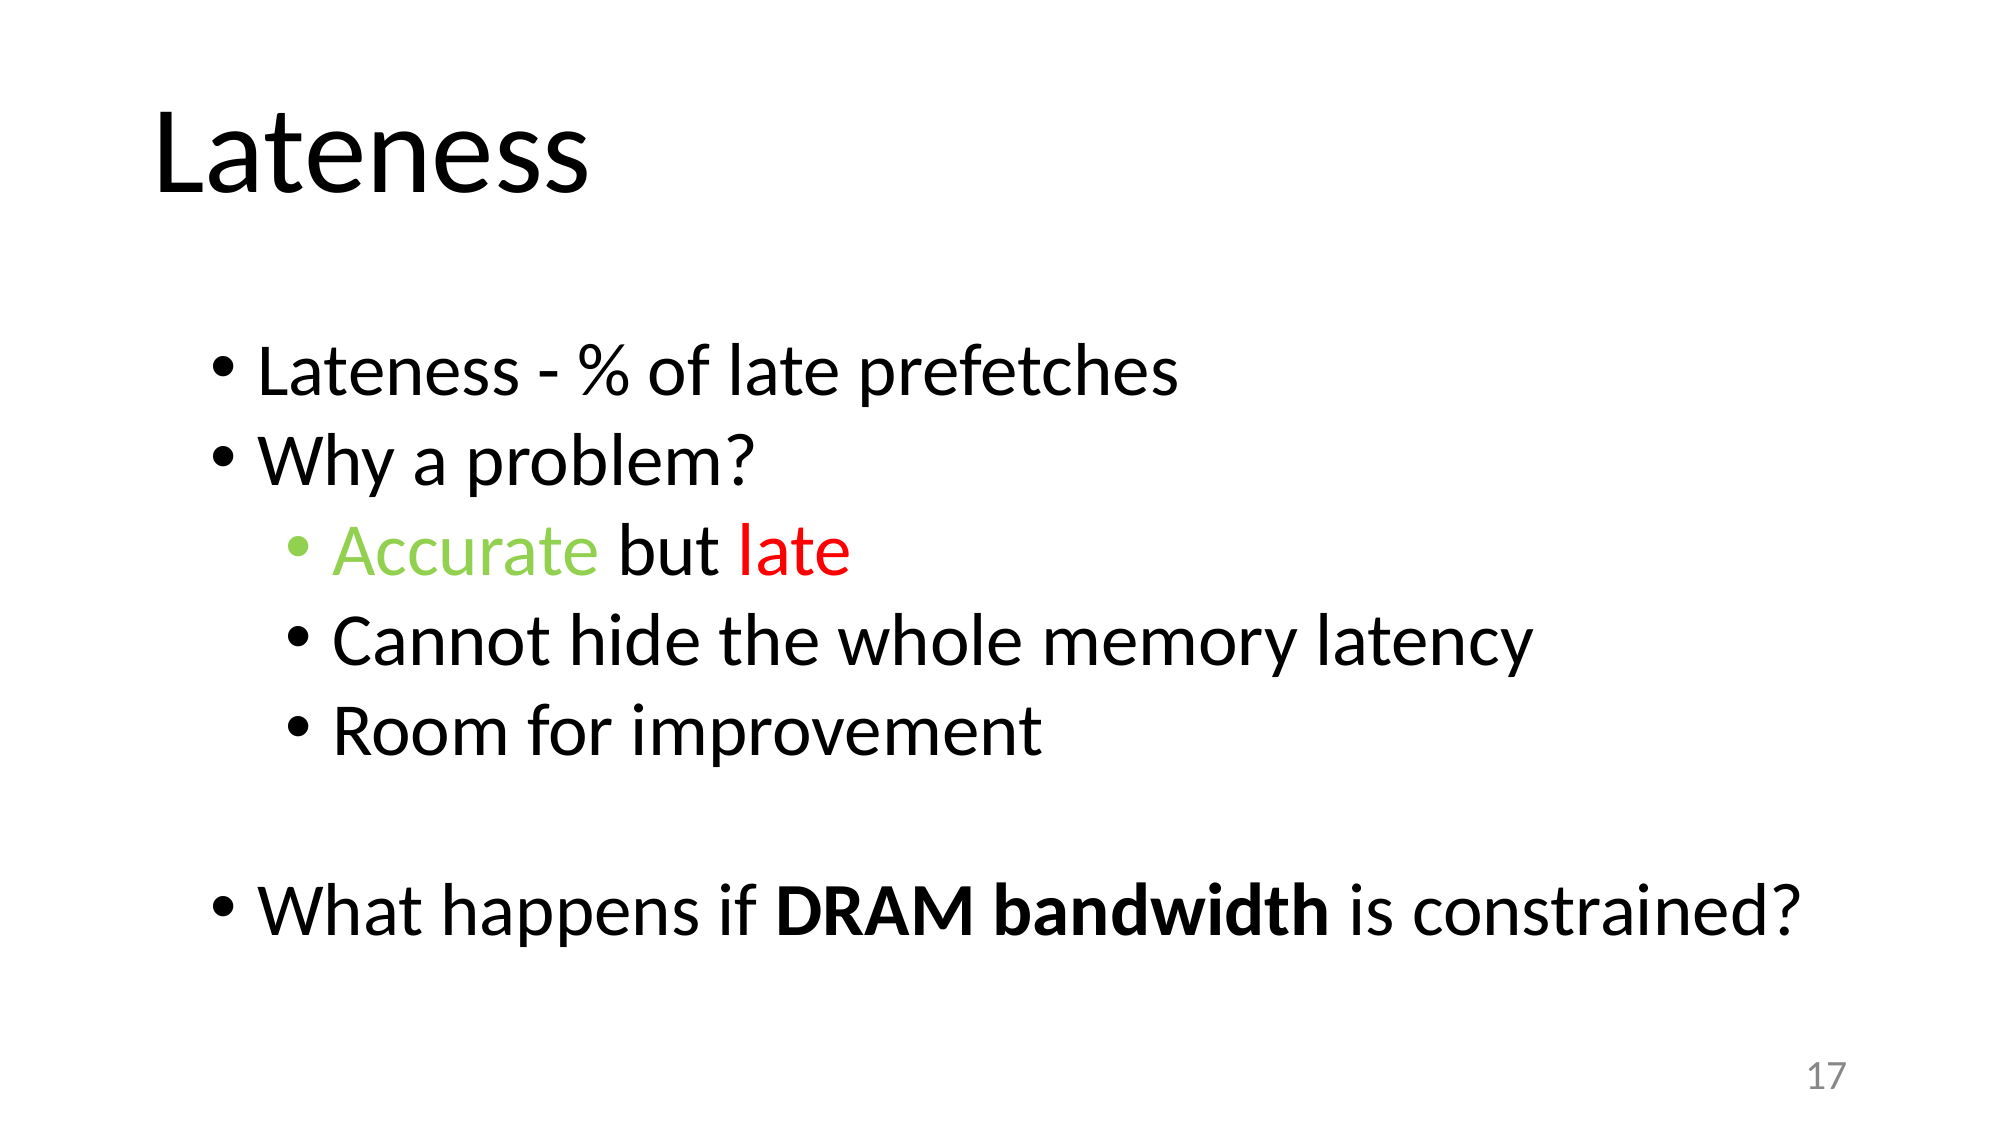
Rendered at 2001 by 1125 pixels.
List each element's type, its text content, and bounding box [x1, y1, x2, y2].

title Lateness [137, 43, 1863, 261]
text_box Lateness - % of late prefetches Why a problem? Accurate but late Cannot hide the whole memory latency Room for improvement What happens if DRAM bandwidth is constrained? [191, 278, 1863, 993]
slide_number ‹#› [1412, 1042, 1863, 1103]
